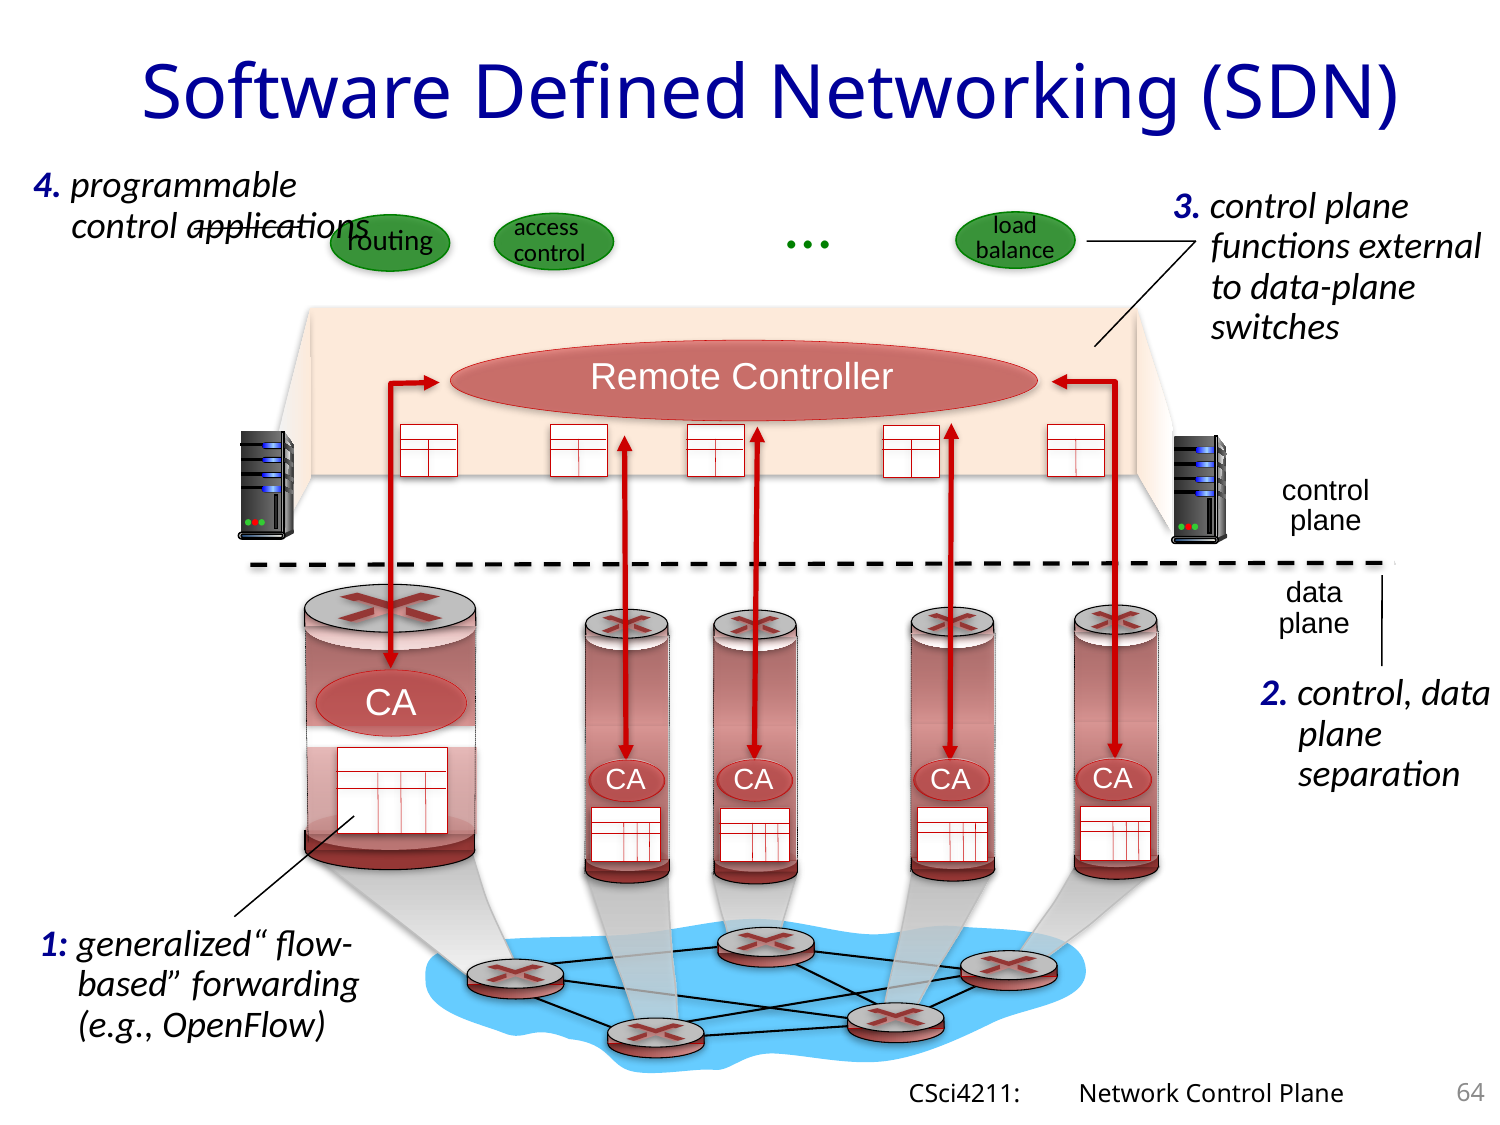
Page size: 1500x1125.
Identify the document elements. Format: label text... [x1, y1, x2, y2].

text_box [396, 264, 432, 272]
text_box access control [498, 207, 632, 274]
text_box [1094, 240, 1197, 347]
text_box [1244, 574, 1500, 805]
footer CSci4211: Network Control Plane [889, 1081, 1365, 1125]
text_box [493, 230, 498, 253]
text_box load balance [948, 205, 1082, 272]
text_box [24, 815, 445, 1056]
text_box 3. control plane functions external to data-plane switches [1157, 178, 1500, 356]
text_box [238, 306, 1396, 1074]
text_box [17, 157, 392, 297]
text_box routing [396, 214, 449, 264]
slide_number 64 [1387, 1062, 1500, 1125]
text_box Software Defined Networking (SDN) [126, 35, 1416, 141]
text_box … [770, 174, 847, 270]
